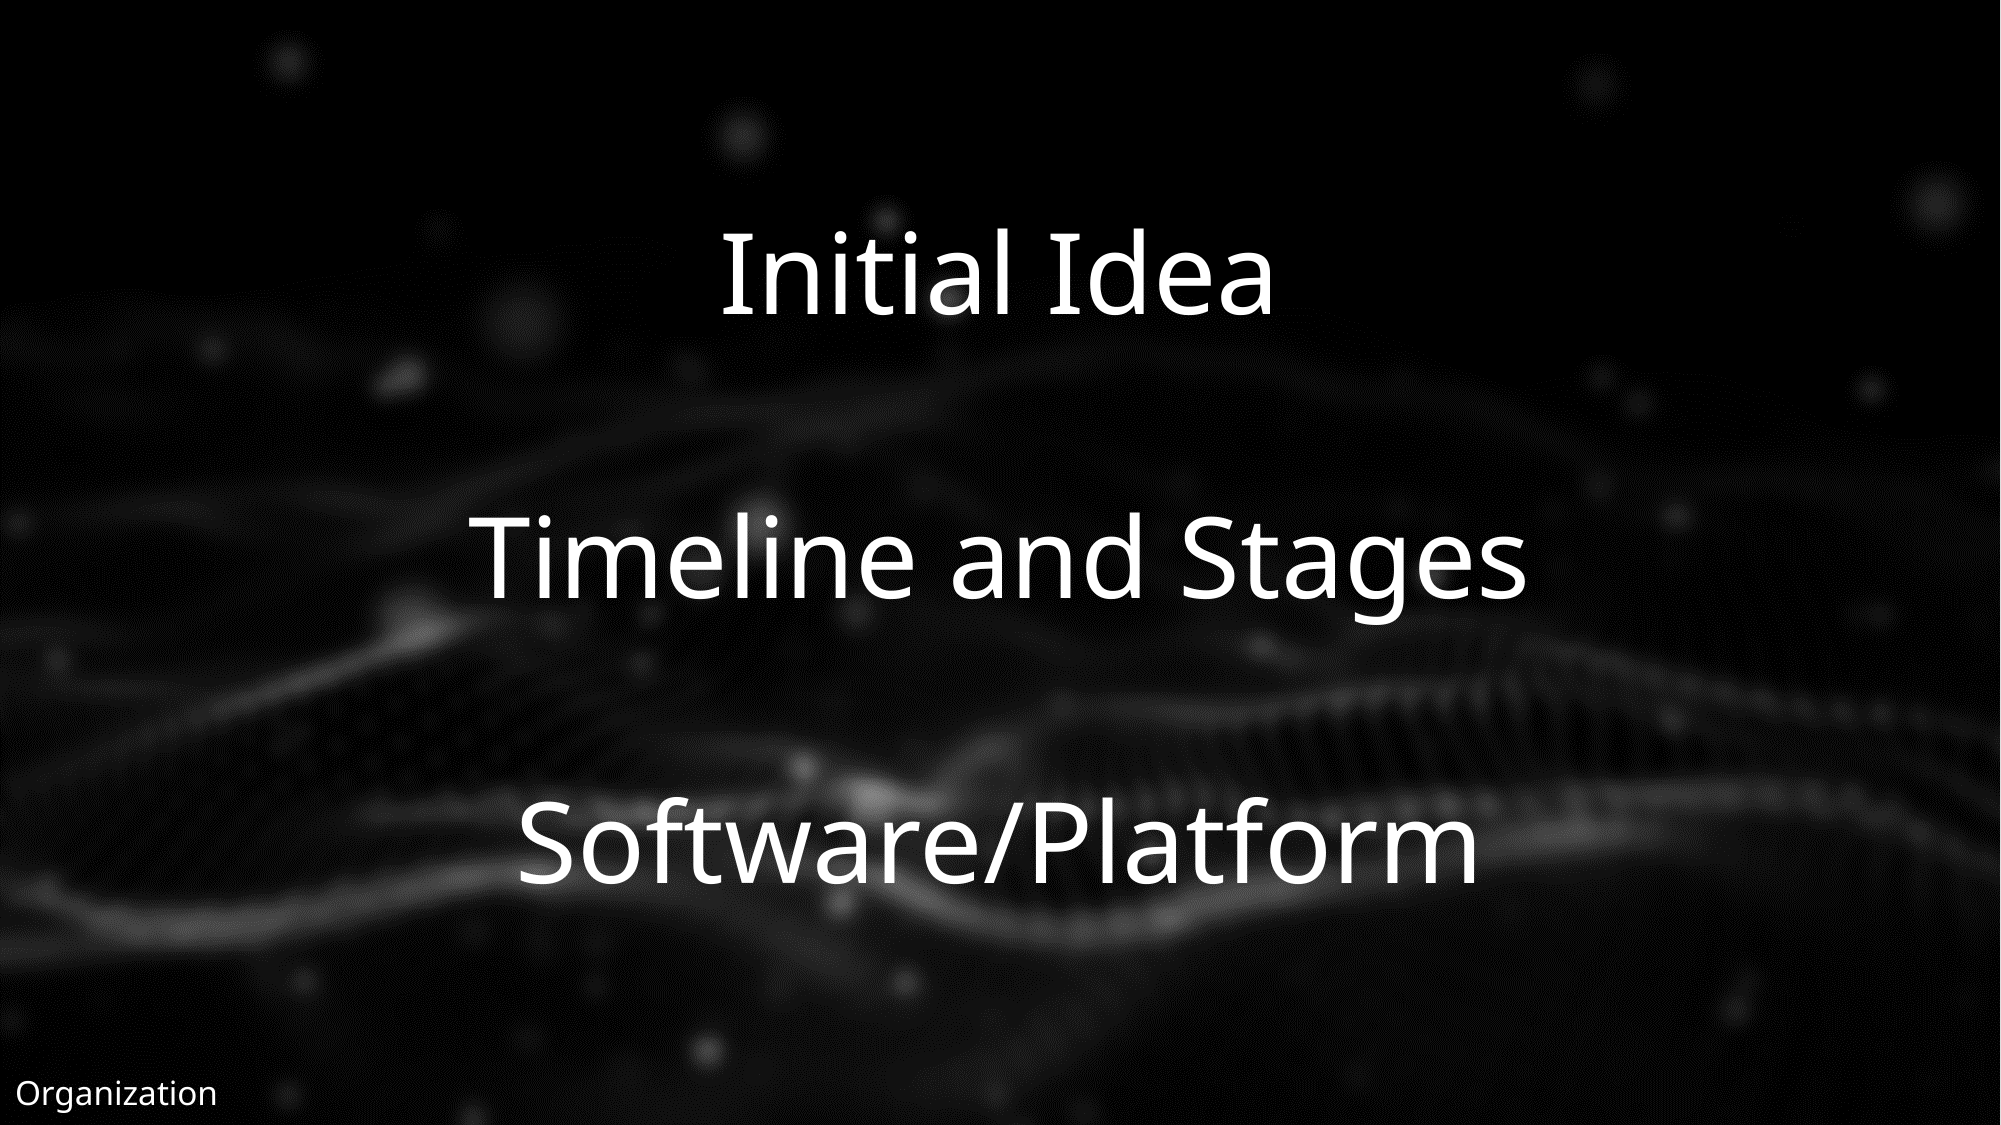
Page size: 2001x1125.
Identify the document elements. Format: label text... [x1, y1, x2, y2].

title Organization [0, 1046, 838, 1125]
picture [0, 0, 2001, 1125]
list Initial Idea Timeline and Stages Software/Platform [137, 205, 1863, 920]
